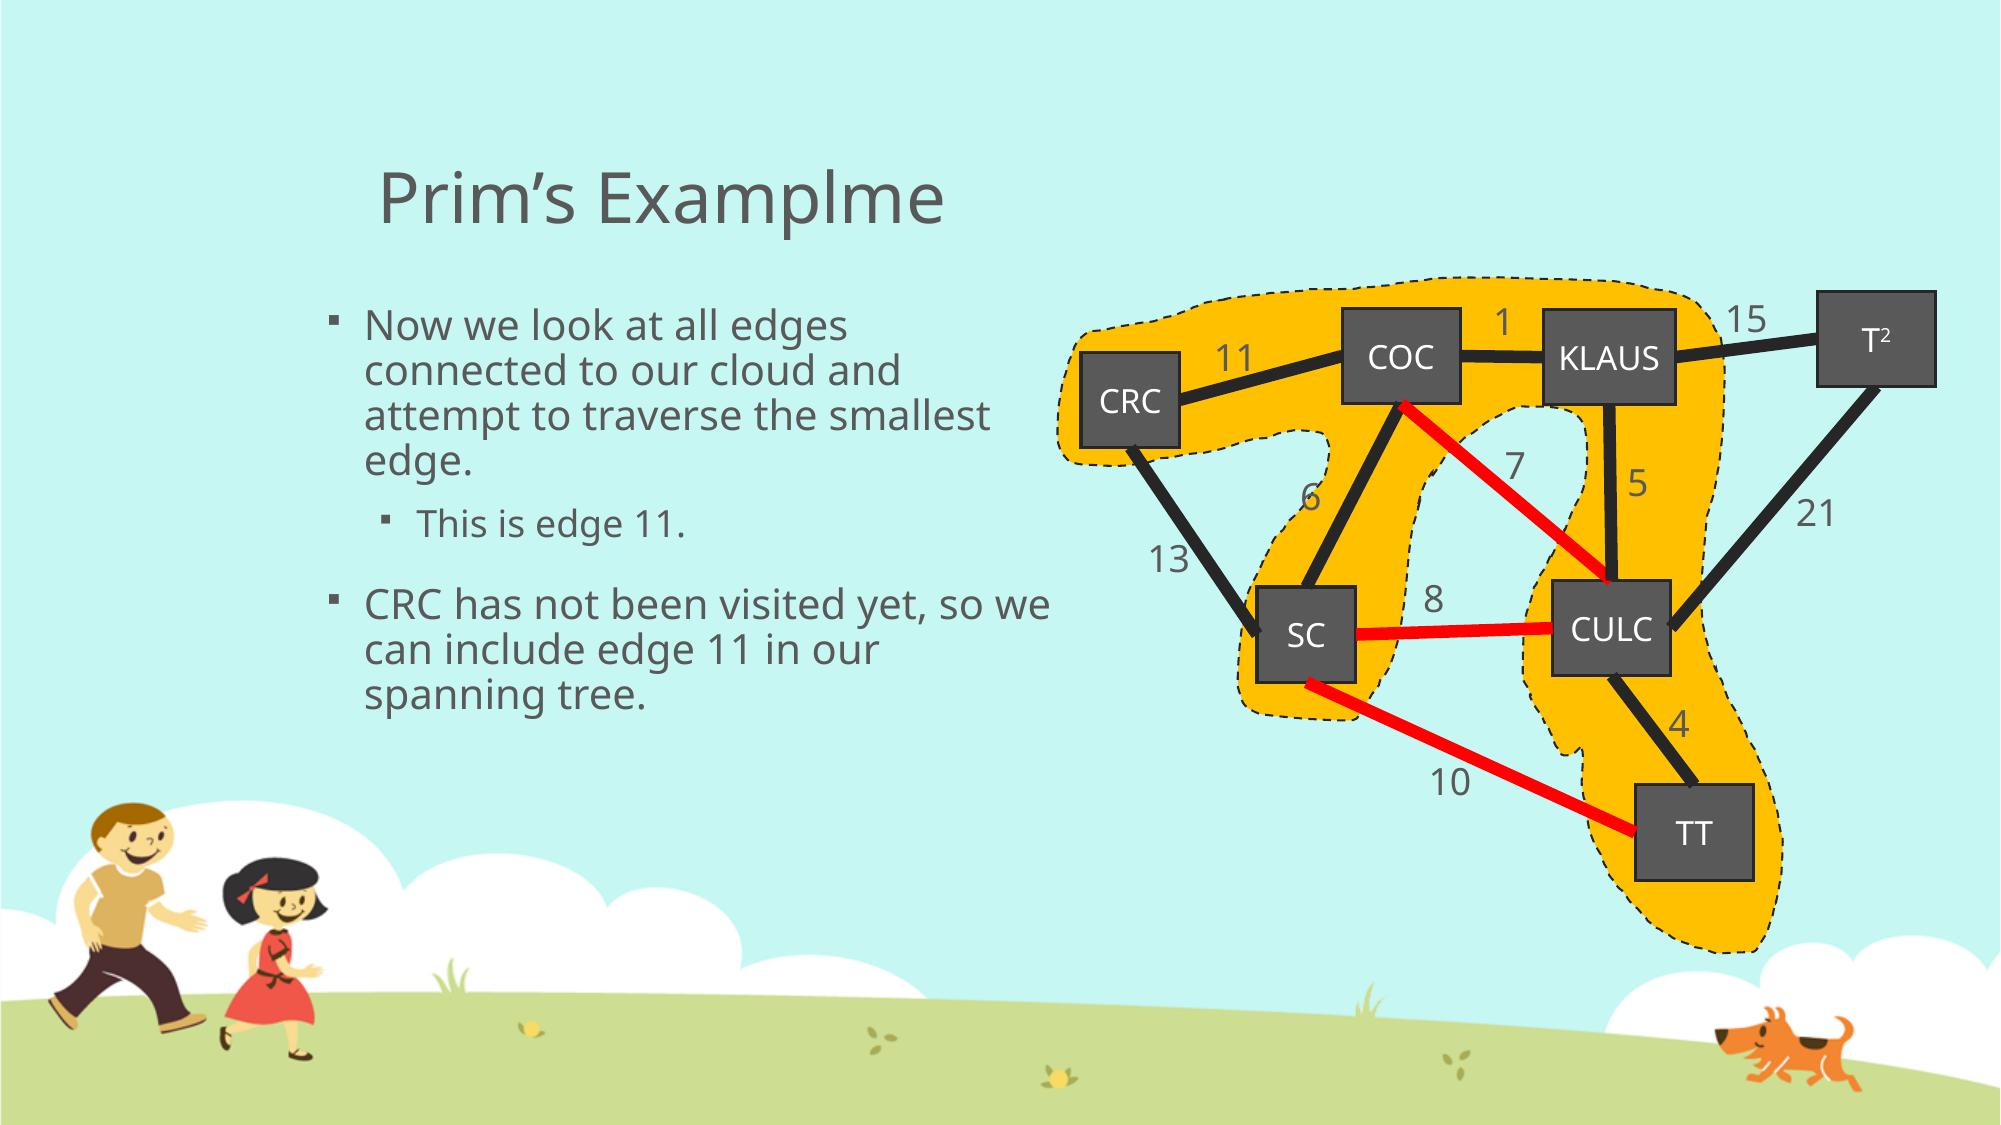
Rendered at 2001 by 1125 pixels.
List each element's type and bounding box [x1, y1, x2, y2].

title [362, 50, 1900, 247]
text_box [1070, 276, 1937, 955]
picture [0, 0, 2001, 1125]
list [303, 297, 1070, 973]
